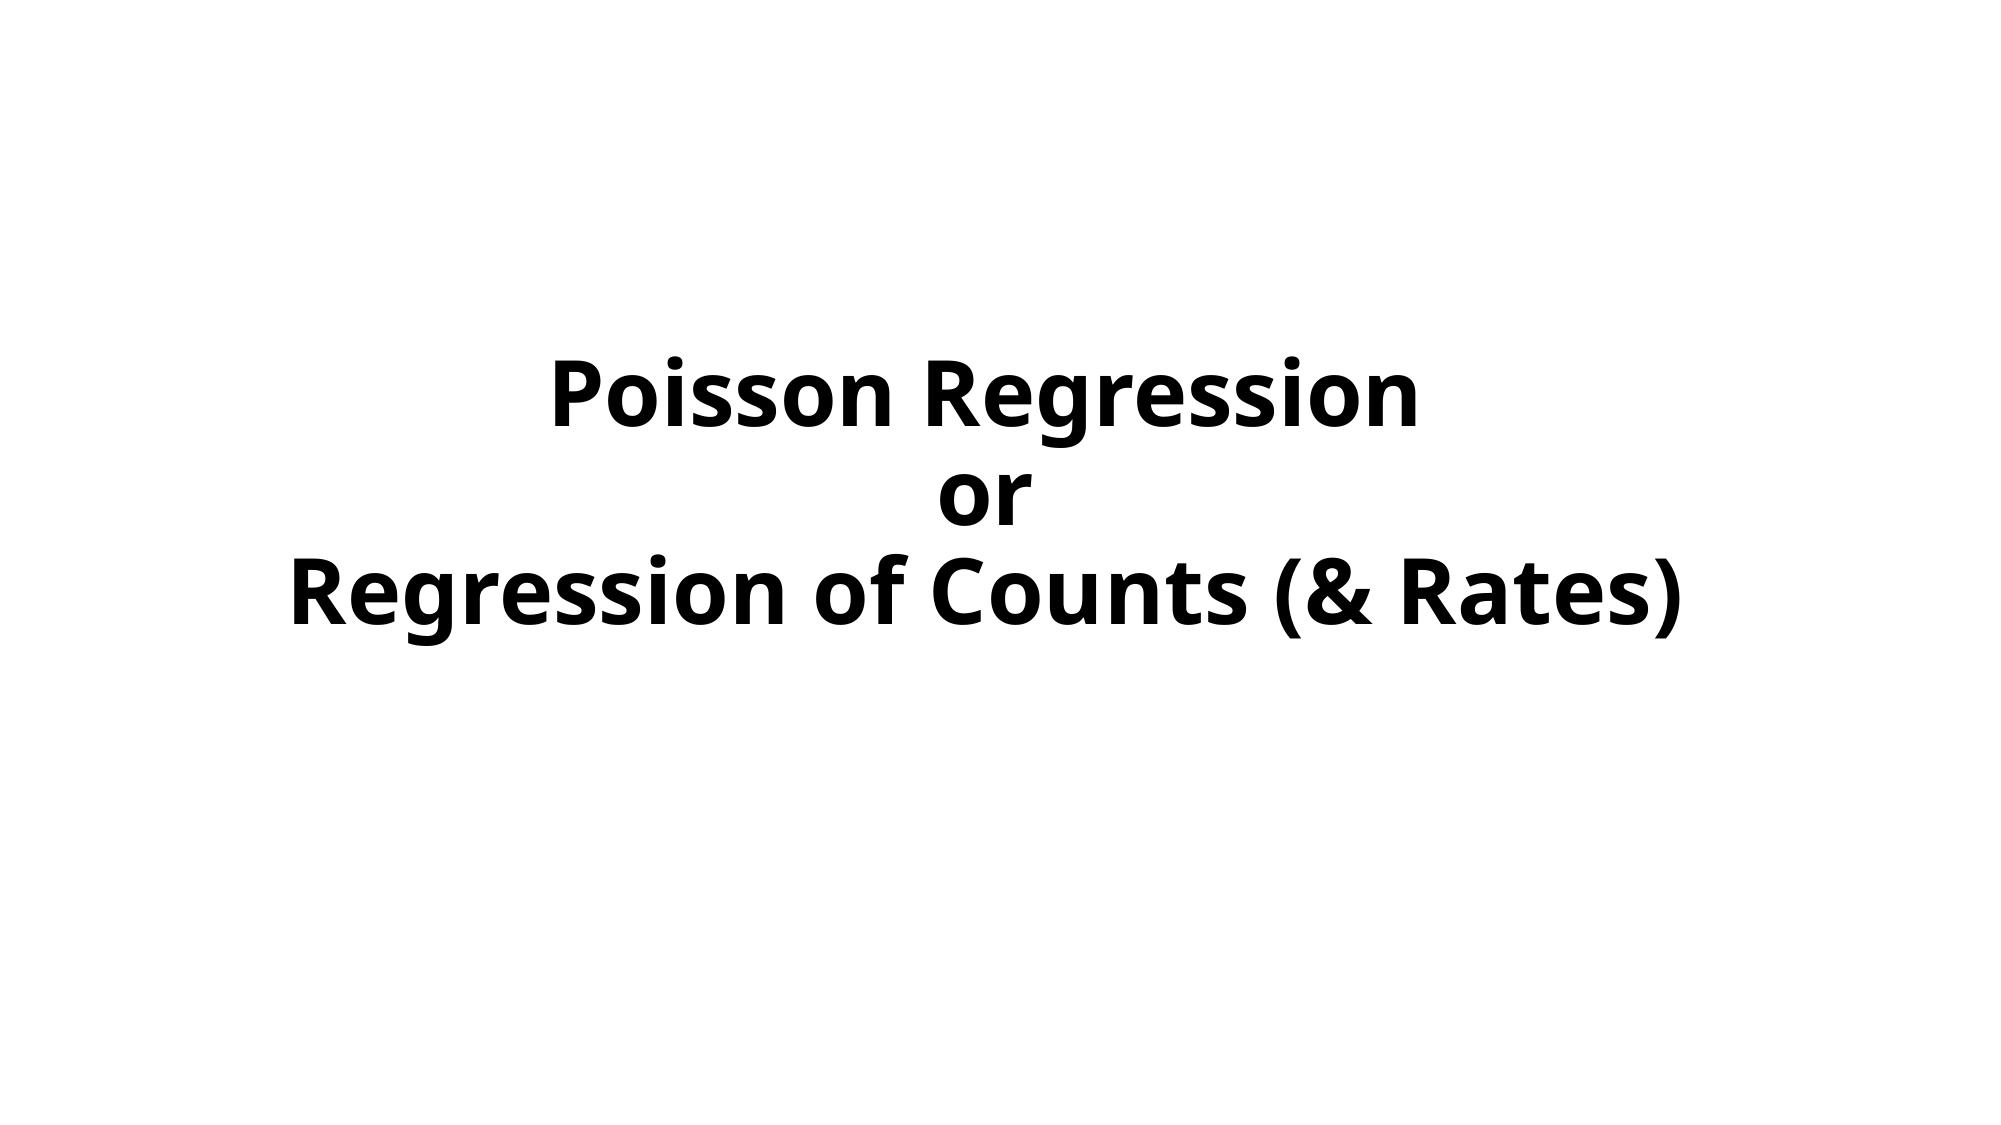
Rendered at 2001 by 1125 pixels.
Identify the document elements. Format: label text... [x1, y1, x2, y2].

title Poisson Regression or Regression of Counts (& Rates) [85, 281, 1886, 821]
